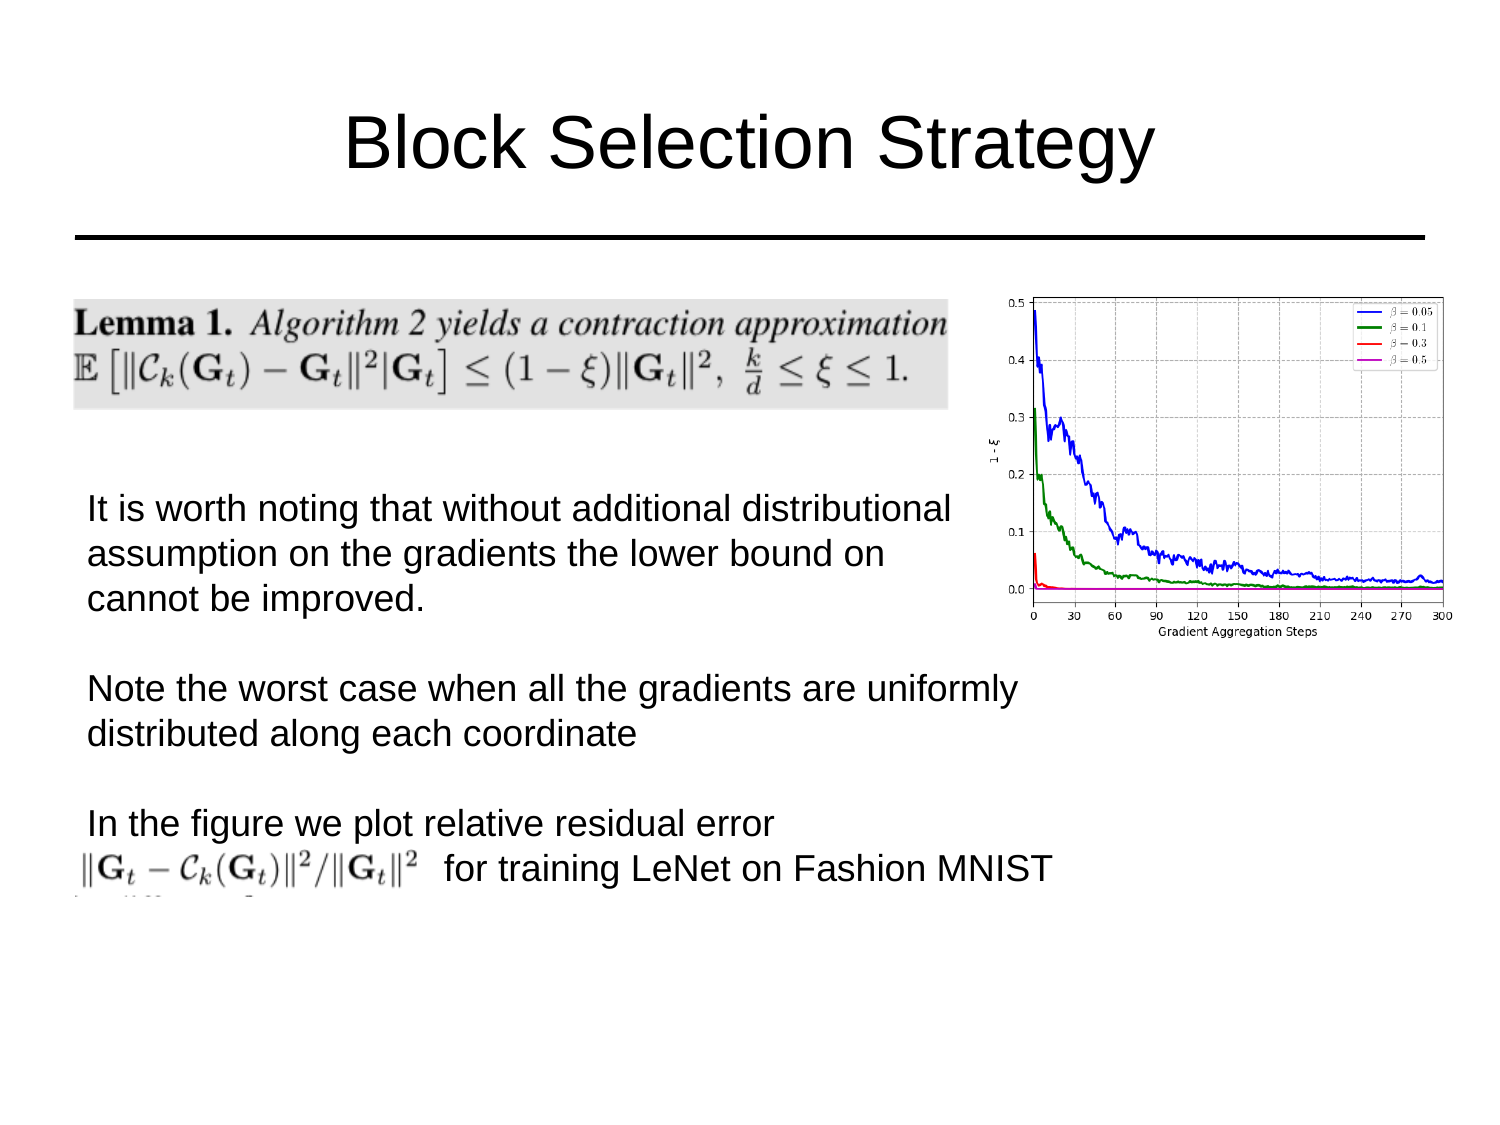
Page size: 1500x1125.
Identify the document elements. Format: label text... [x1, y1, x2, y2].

picture [74, 849, 426, 897]
title Block Selection Strategy [75, 45, 1425, 233]
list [967, 249, 1496, 646]
picture [71, 299, 951, 410]
